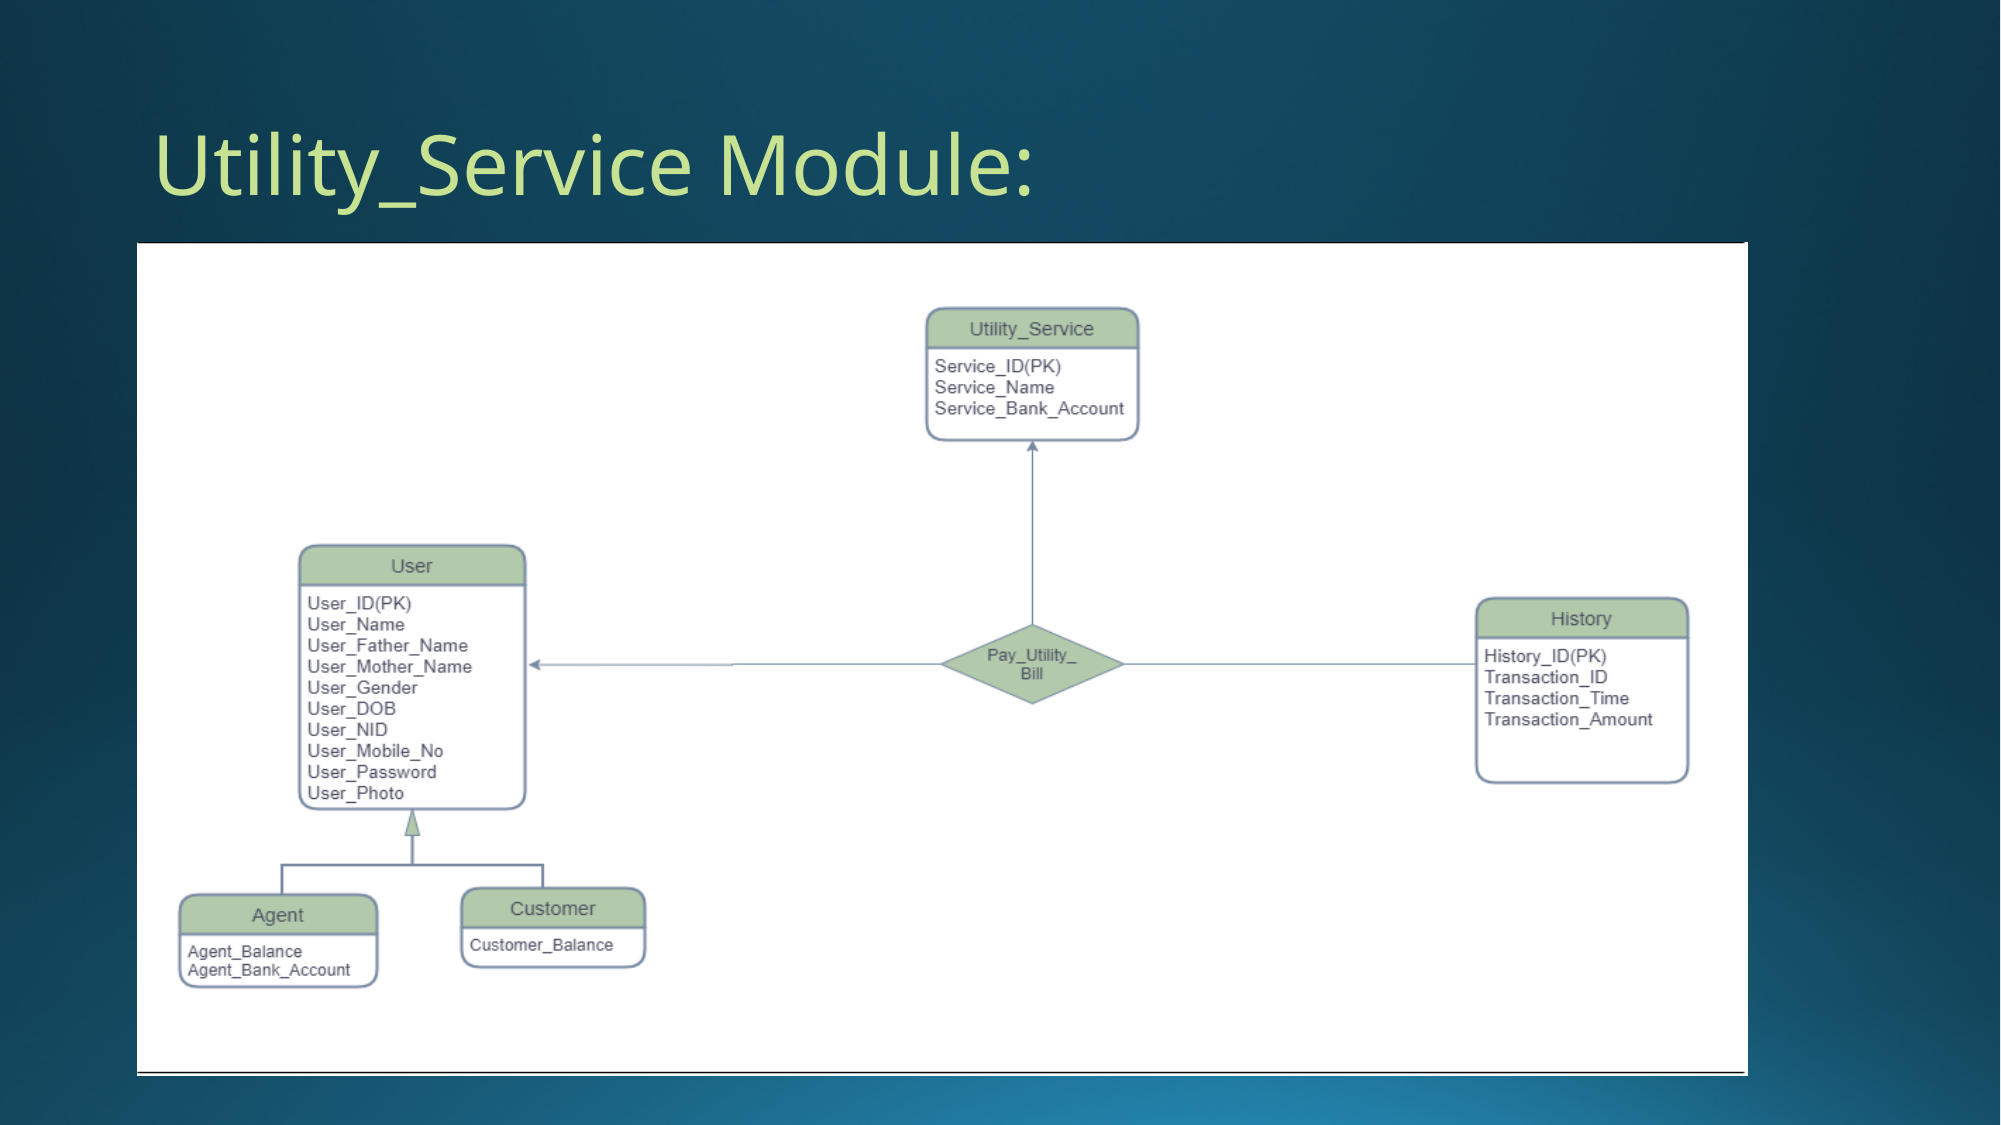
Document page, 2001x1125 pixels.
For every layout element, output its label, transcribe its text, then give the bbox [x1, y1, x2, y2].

title Utility_Service Module: [137, 59, 1863, 278]
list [137, 242, 1748, 1076]
picture [0, 0, 2001, 1125]
